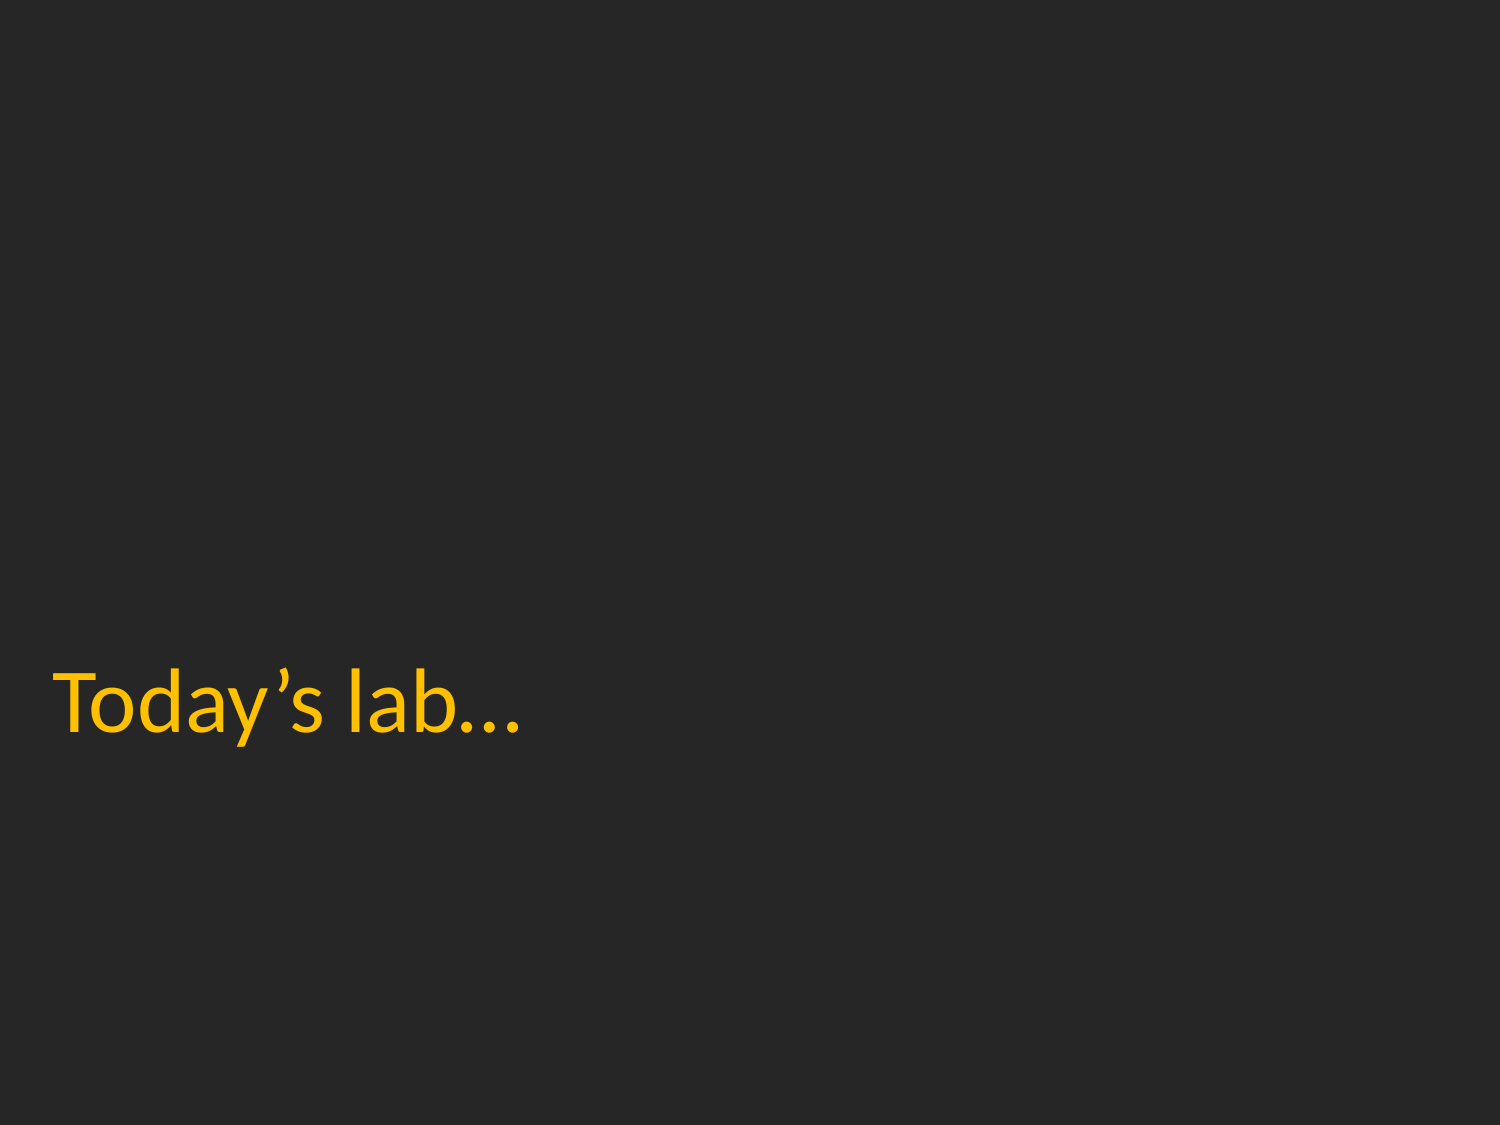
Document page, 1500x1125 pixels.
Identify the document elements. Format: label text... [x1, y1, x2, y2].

title Today’s lab… [37, 575, 1313, 817]
